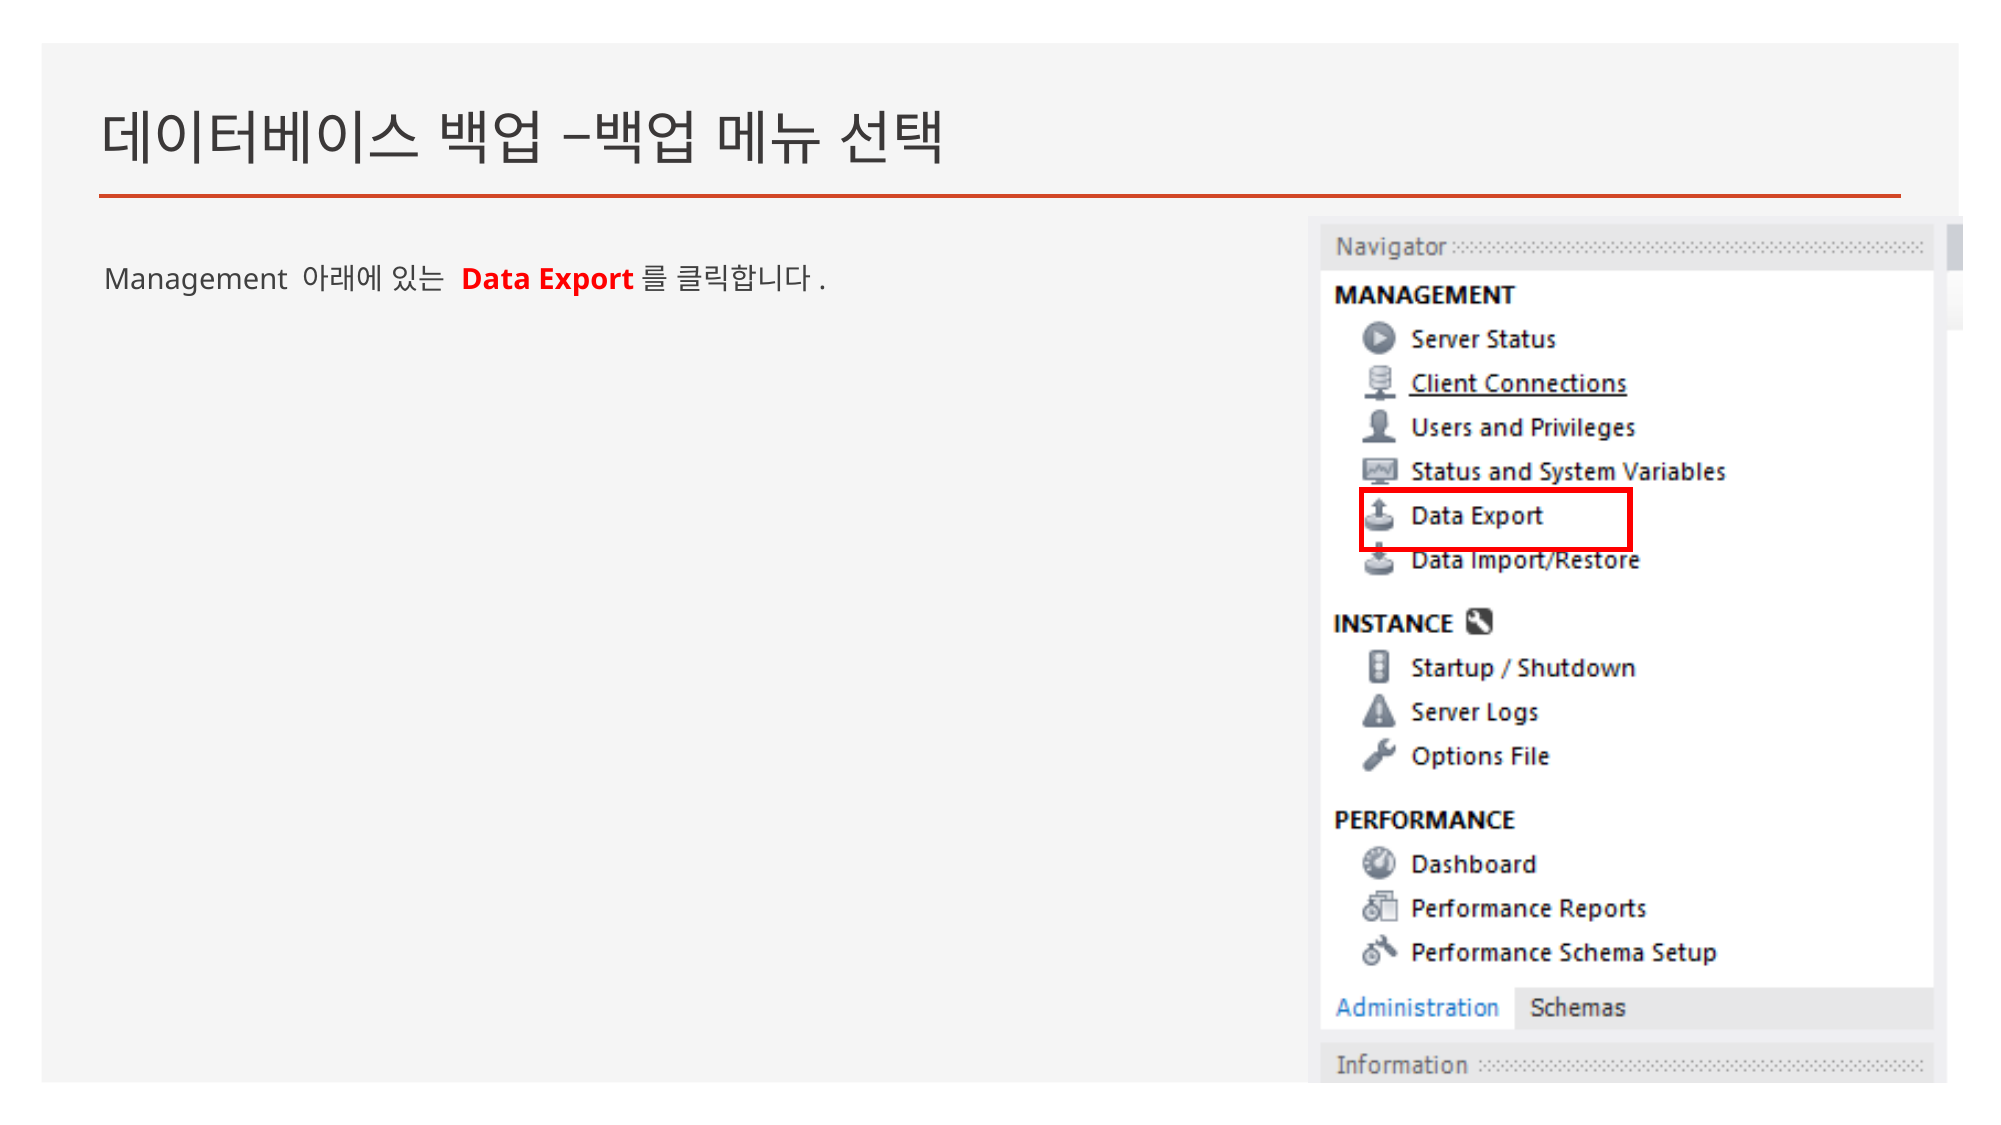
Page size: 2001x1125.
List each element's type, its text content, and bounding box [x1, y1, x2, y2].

title 데이터베이스 백업 –백업 메뉴 선택 [85, 73, 1499, 179]
picture [1308, 216, 1963, 1083]
text_box Management 아래에 있는 Data Export를 클릭합니다. [88, 250, 1308, 886]
